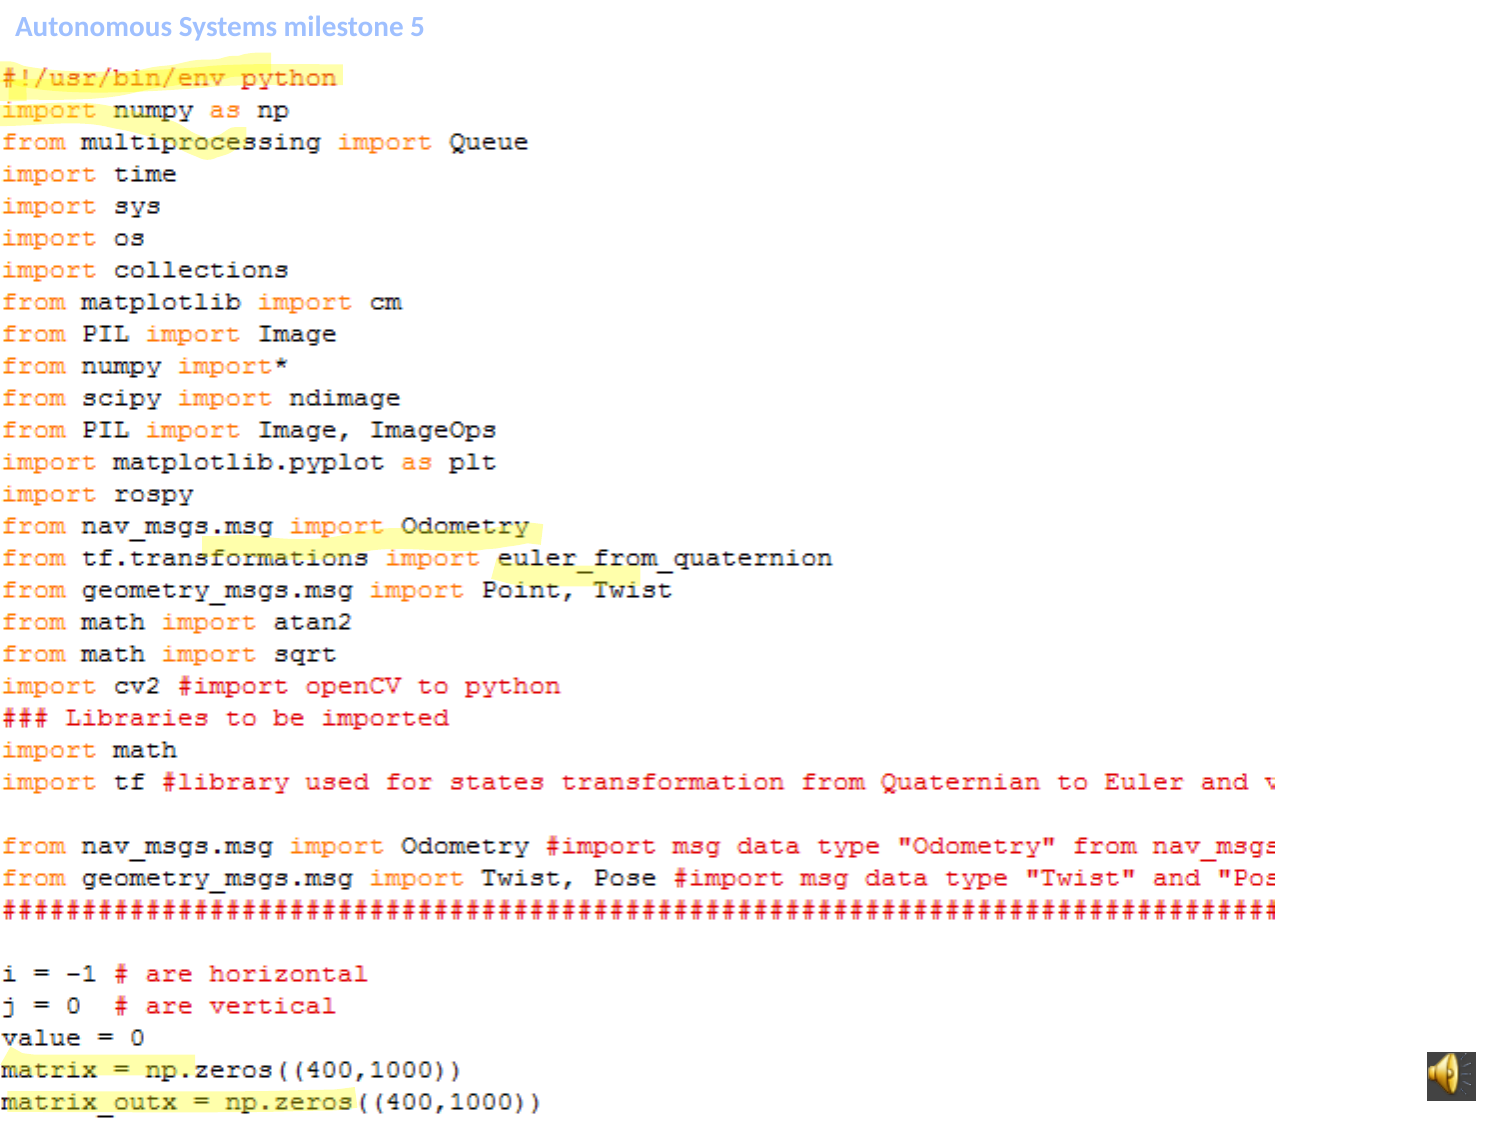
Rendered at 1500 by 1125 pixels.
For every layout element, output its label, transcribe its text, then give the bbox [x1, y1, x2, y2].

text_box Autonomous Systems milestone 5 [0, 0, 1348, 50]
picture [0, 62, 1276, 1125]
picture [1426, 1051, 1477, 1102]
picture [17, 62, 181, 71]
